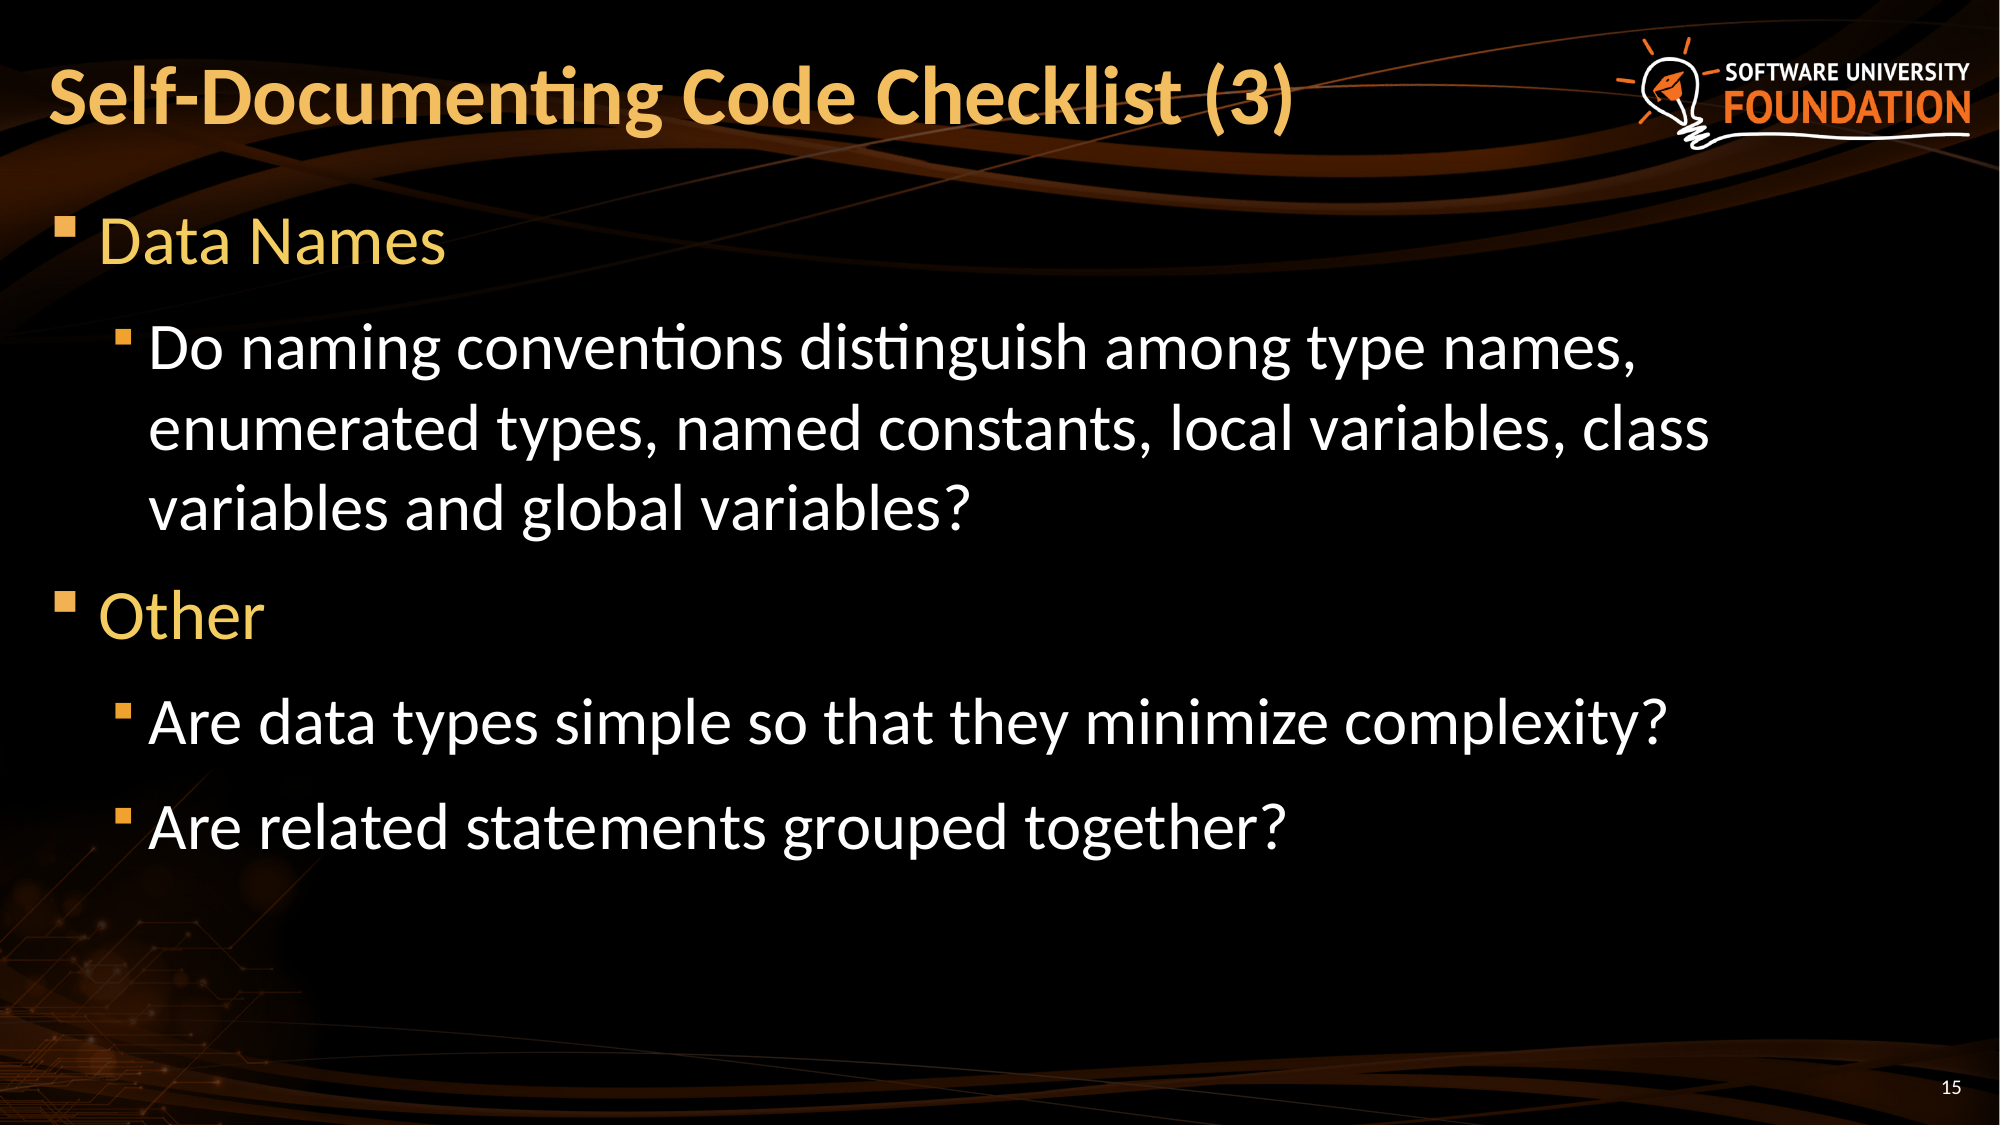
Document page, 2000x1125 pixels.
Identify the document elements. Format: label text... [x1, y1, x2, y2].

picture [0, 0, 2000, 1125]
title Self-Documenting Code Checklist (3) [30, 6, 1602, 189]
list Data Names Do naming conventions distinguish among type names, enumerated types, named constants, local variables, class variables and global variables? Other Are data types simple so that they minimize complexity? Are related statements grouped together? [31, 187, 1968, 1102]
